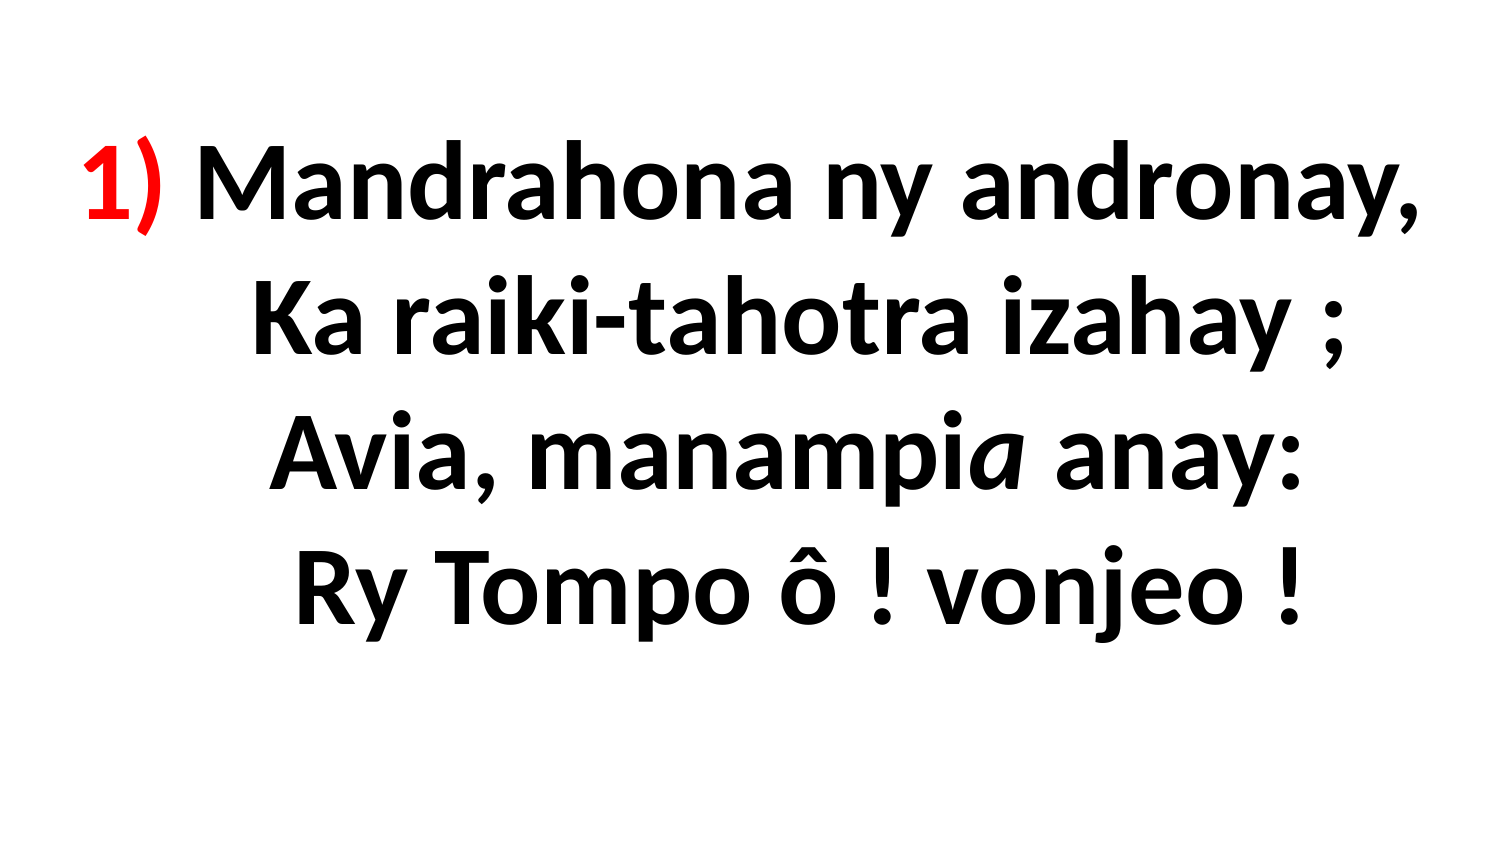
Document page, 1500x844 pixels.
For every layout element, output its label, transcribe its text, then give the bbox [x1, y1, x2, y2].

title 1) Mandrahona ny andronay, Ka raiki-tahotra izahay ; Avia, manampia anay: Ry Tompo ô ! vonjeo ! [0, 285, 1500, 470]
